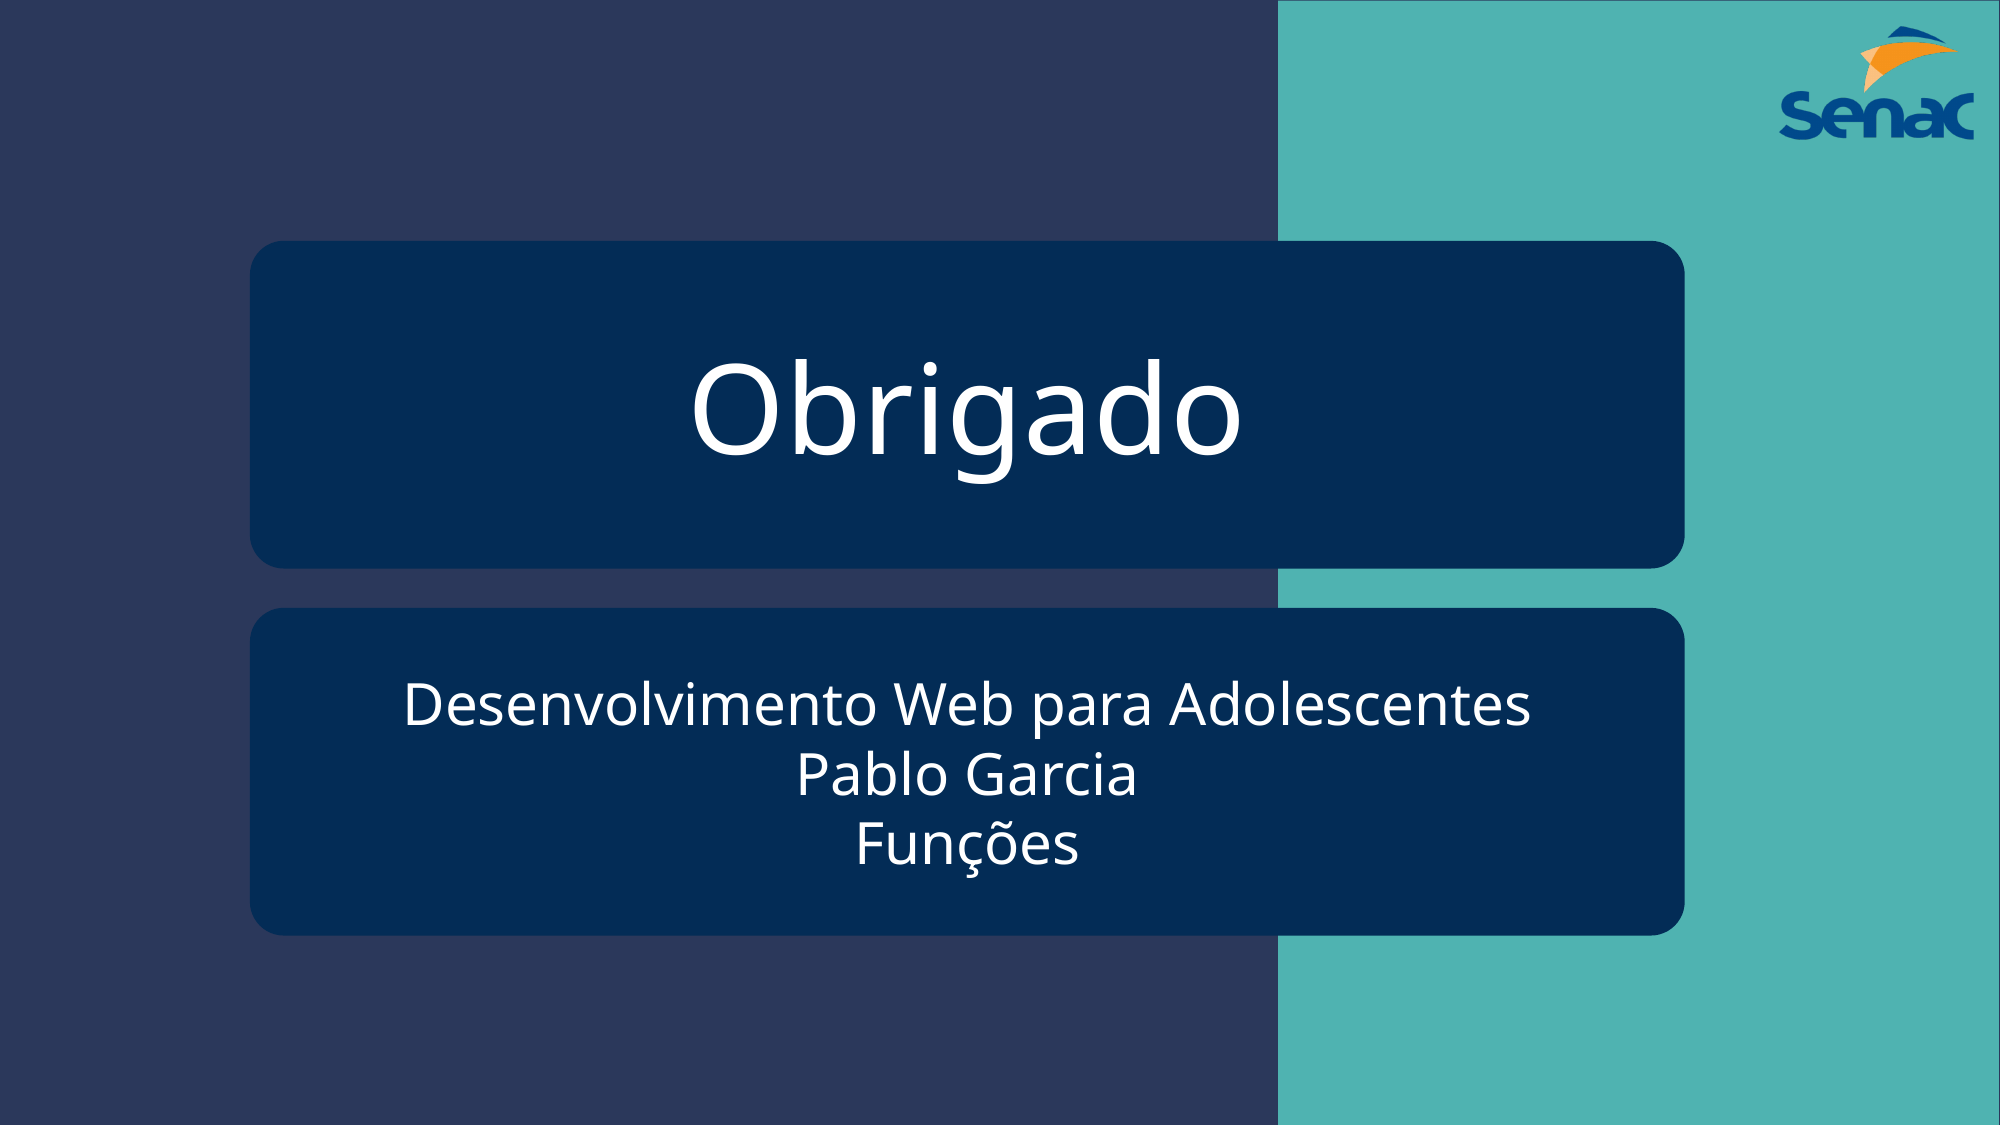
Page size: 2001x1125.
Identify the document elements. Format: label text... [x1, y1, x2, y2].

text_box Desenvolvimento Web para Adolescentes Pablo Garcia Funções [248, 606, 1687, 938]
text_box Obrigado [248, 239, 1687, 571]
picture [1763, 1, 1999, 165]
text_box [1277, 0, 2000, 1125]
